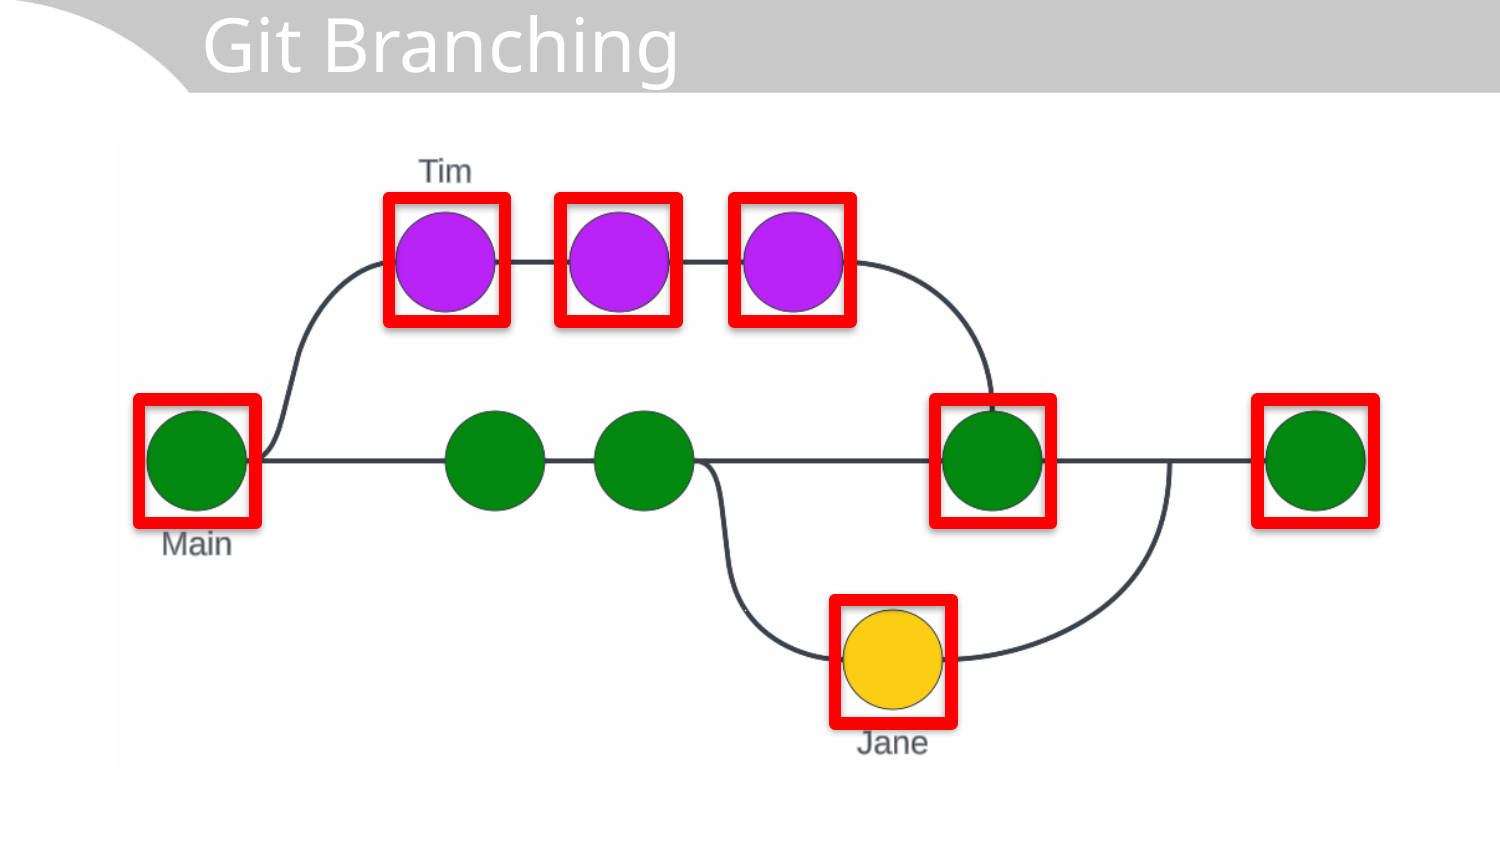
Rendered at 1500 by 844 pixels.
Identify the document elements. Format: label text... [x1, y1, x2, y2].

title Git Branching [186, 0, 1425, 82]
picture [0, 0, 1500, 844]
